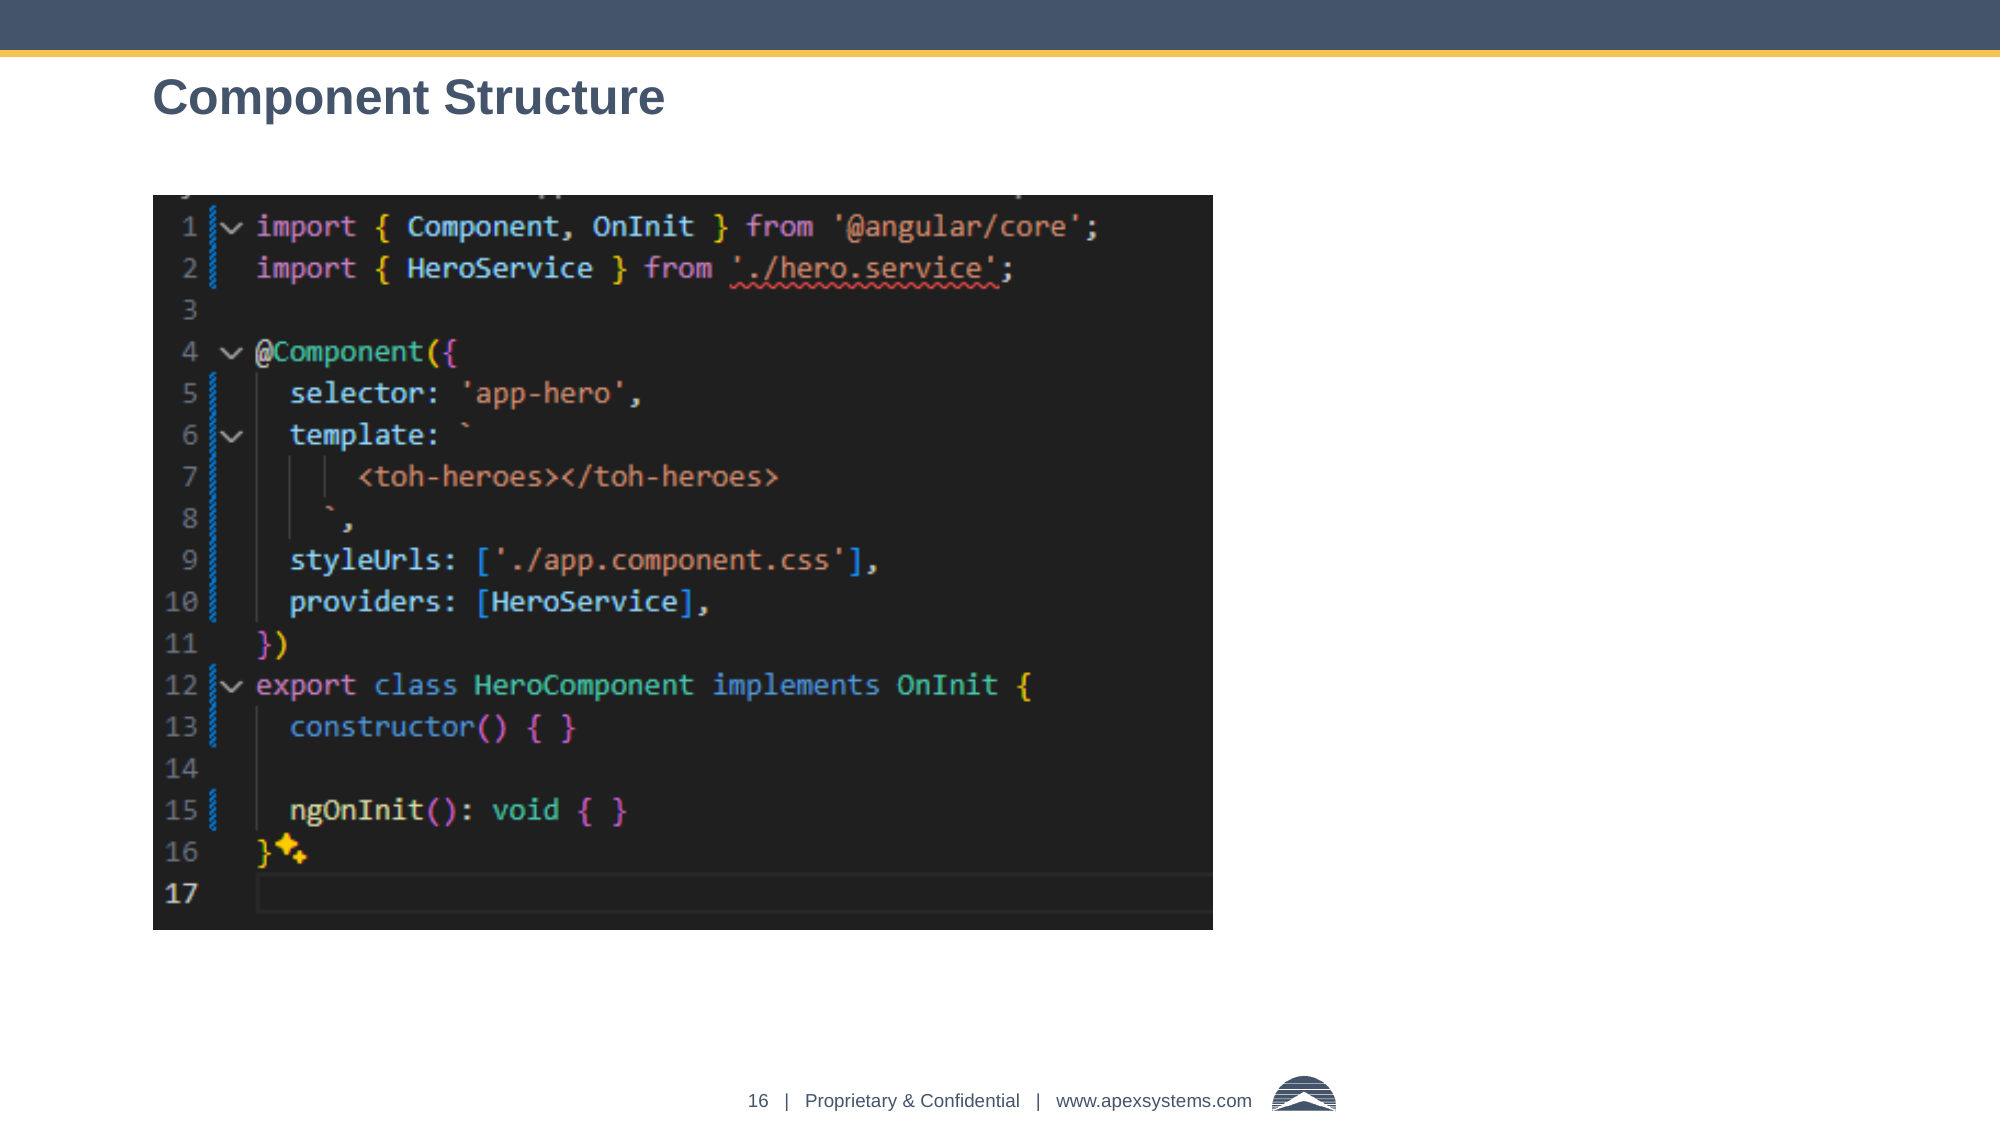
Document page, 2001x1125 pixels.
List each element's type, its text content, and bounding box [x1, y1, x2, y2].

title Component Structure [137, 64, 1863, 139]
picture [1272, 1076, 1336, 1112]
picture [153, 195, 1213, 930]
